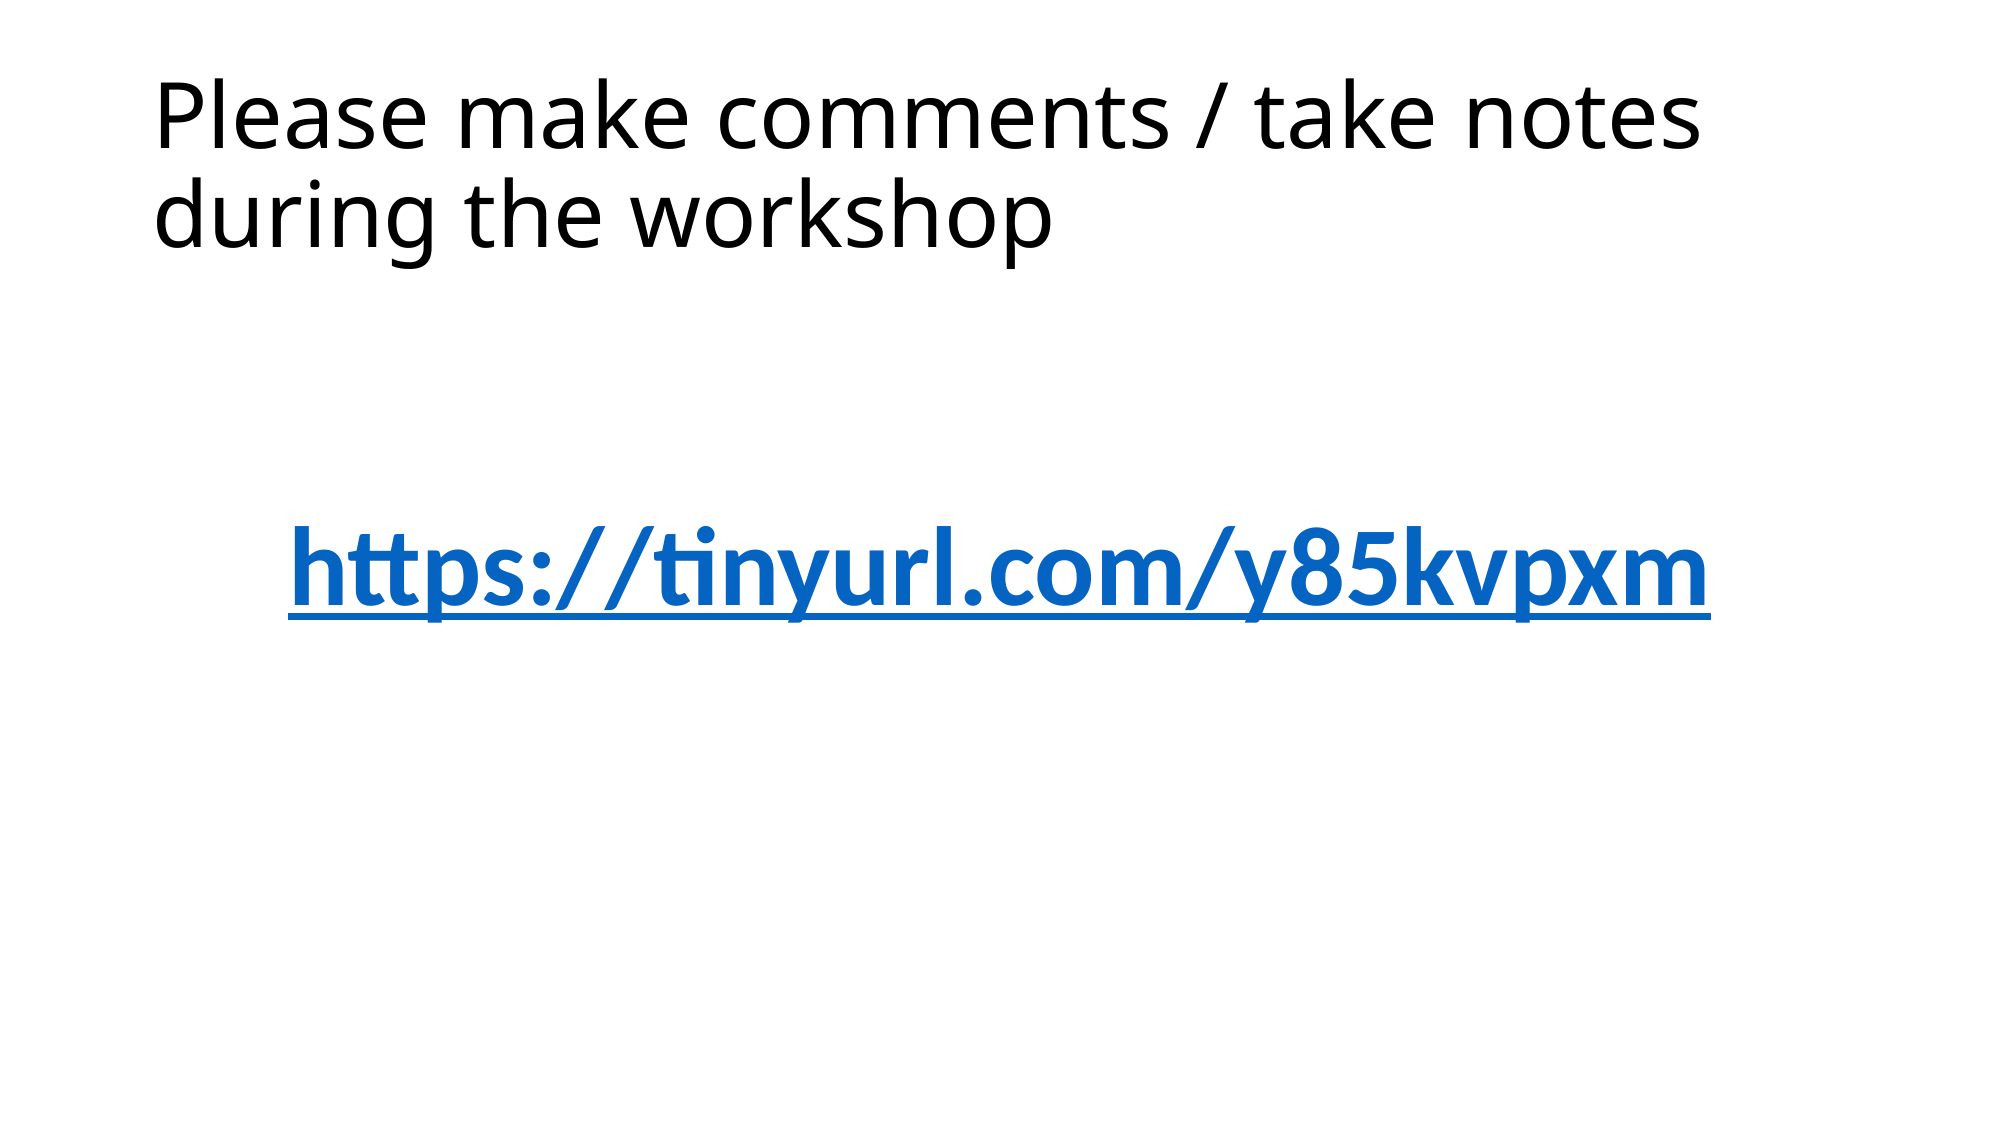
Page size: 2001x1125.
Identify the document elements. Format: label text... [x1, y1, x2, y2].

title Please make comments / take notes during the workshop [137, 59, 1863, 278]
list https://tinyurl.com/y85kvpxm [137, 299, 1863, 1014]
